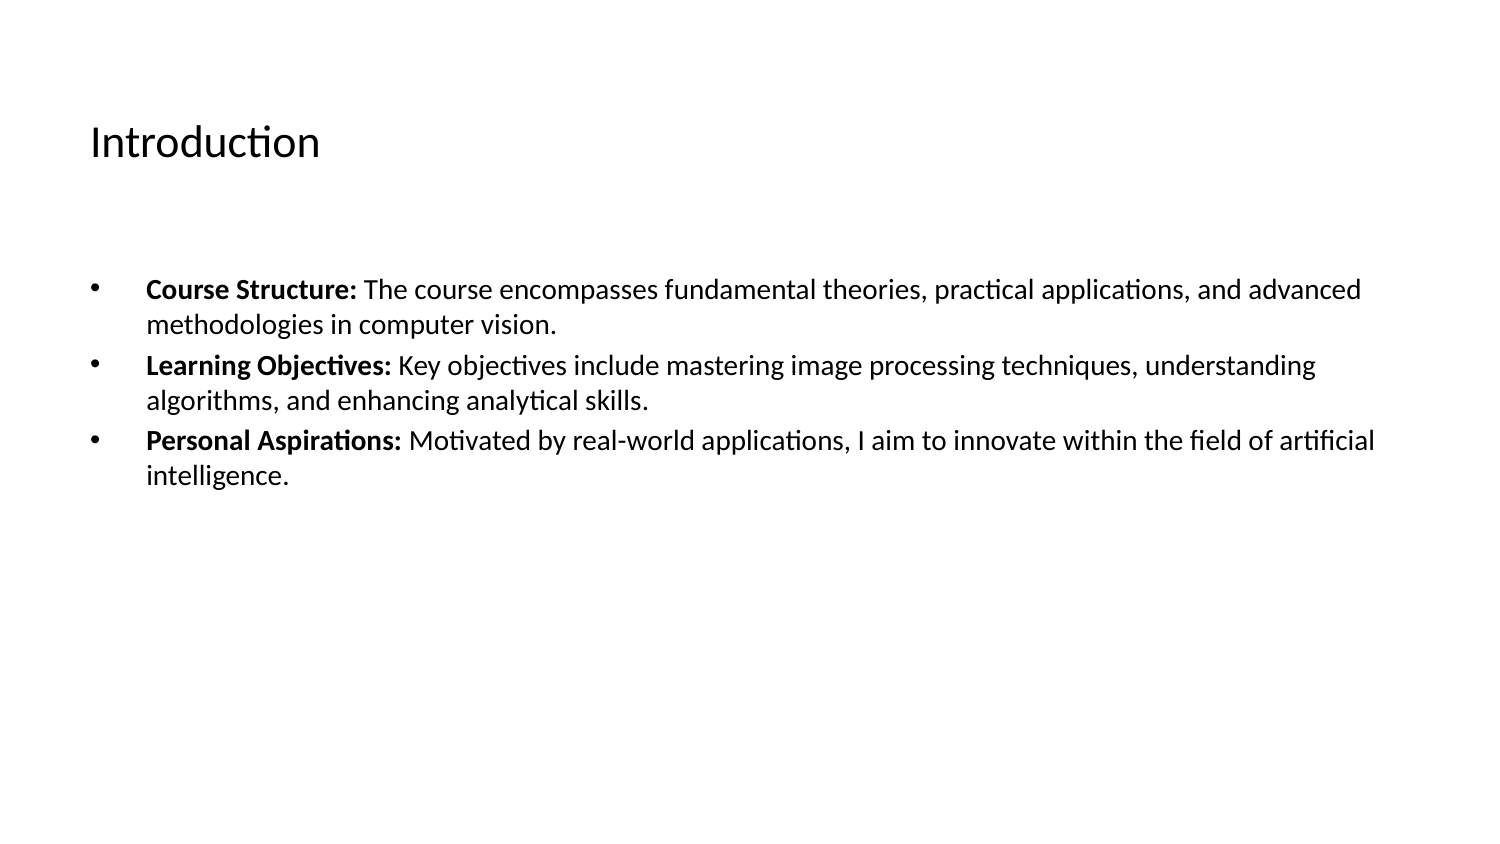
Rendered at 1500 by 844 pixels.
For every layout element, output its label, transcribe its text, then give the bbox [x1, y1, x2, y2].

title Introduction [75, 45, 1425, 233]
list Course Structure: The course encompasses fundamental theories, practical applications, and advanced methodologies in computer vision. Learning Objectives: Key objectives include mastering image processing techniques, understanding algorithms, and enhancing analytical skills. Personal Aspirations: Motivated by real-world applications, I aim to innovate within the field of artificial intelligence. [75, 262, 1425, 844]
